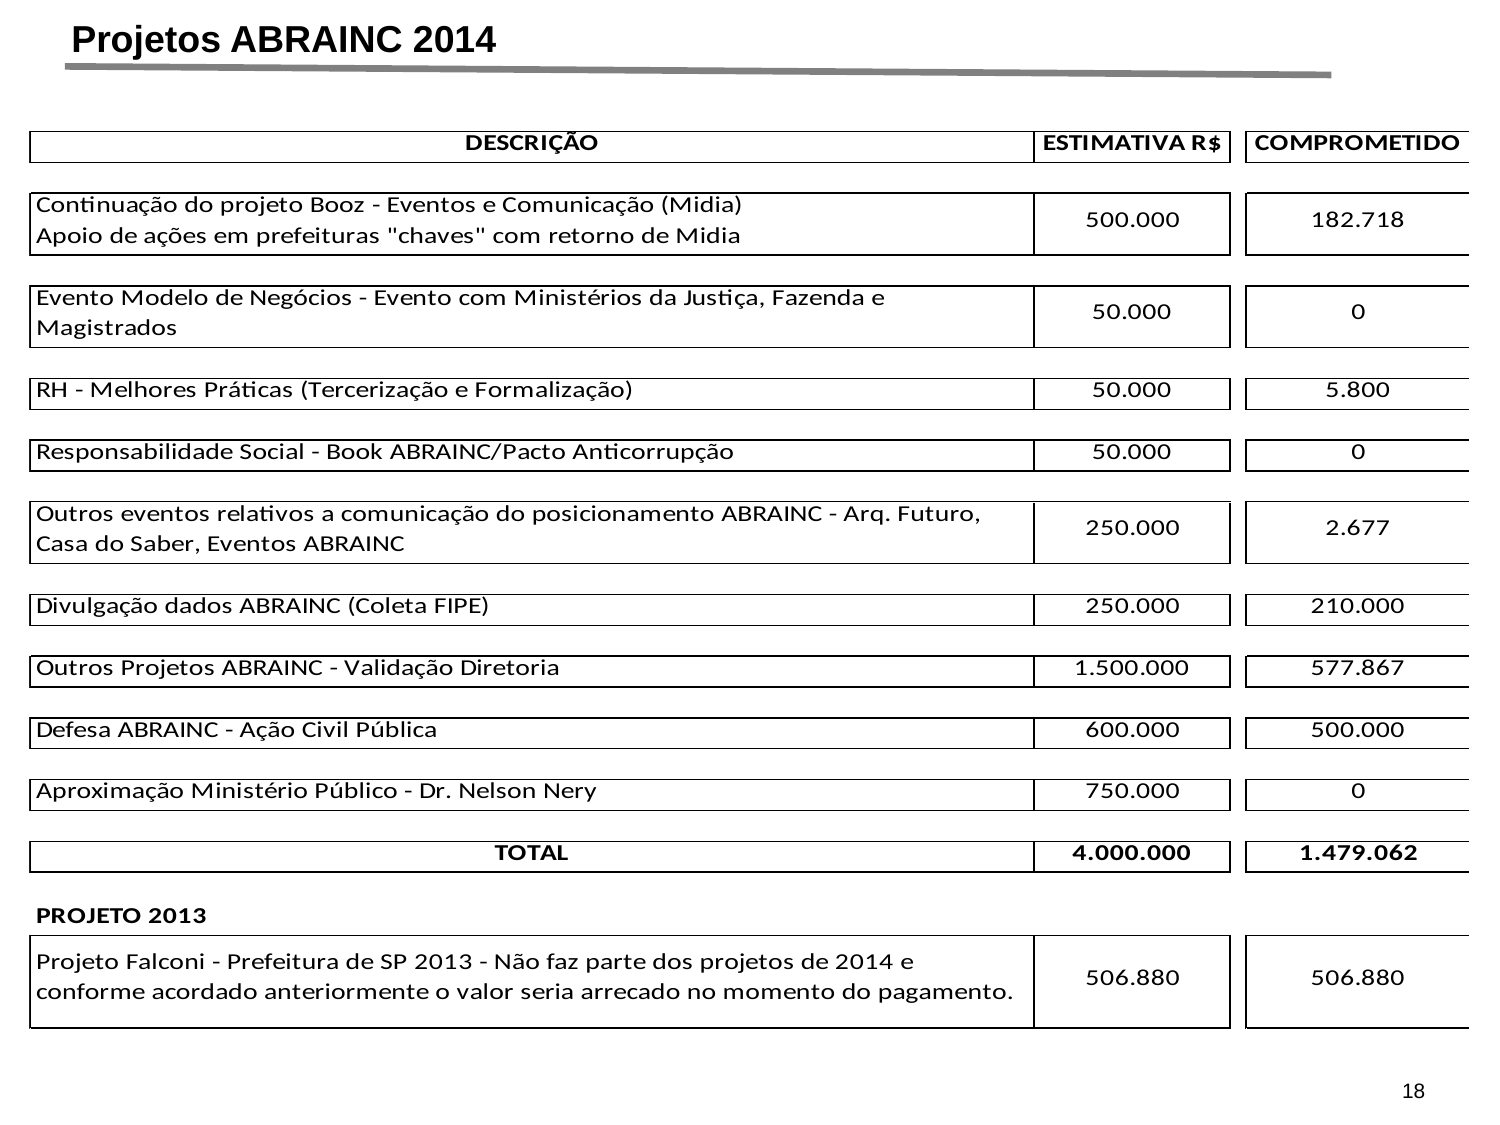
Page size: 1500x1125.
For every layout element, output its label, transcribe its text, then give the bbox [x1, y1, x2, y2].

text_box Projetos ABRAINC 2014 [56, 7, 512, 67]
text_box 18 [1074, 1083, 1425, 1103]
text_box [29, 103, 1471, 1083]
